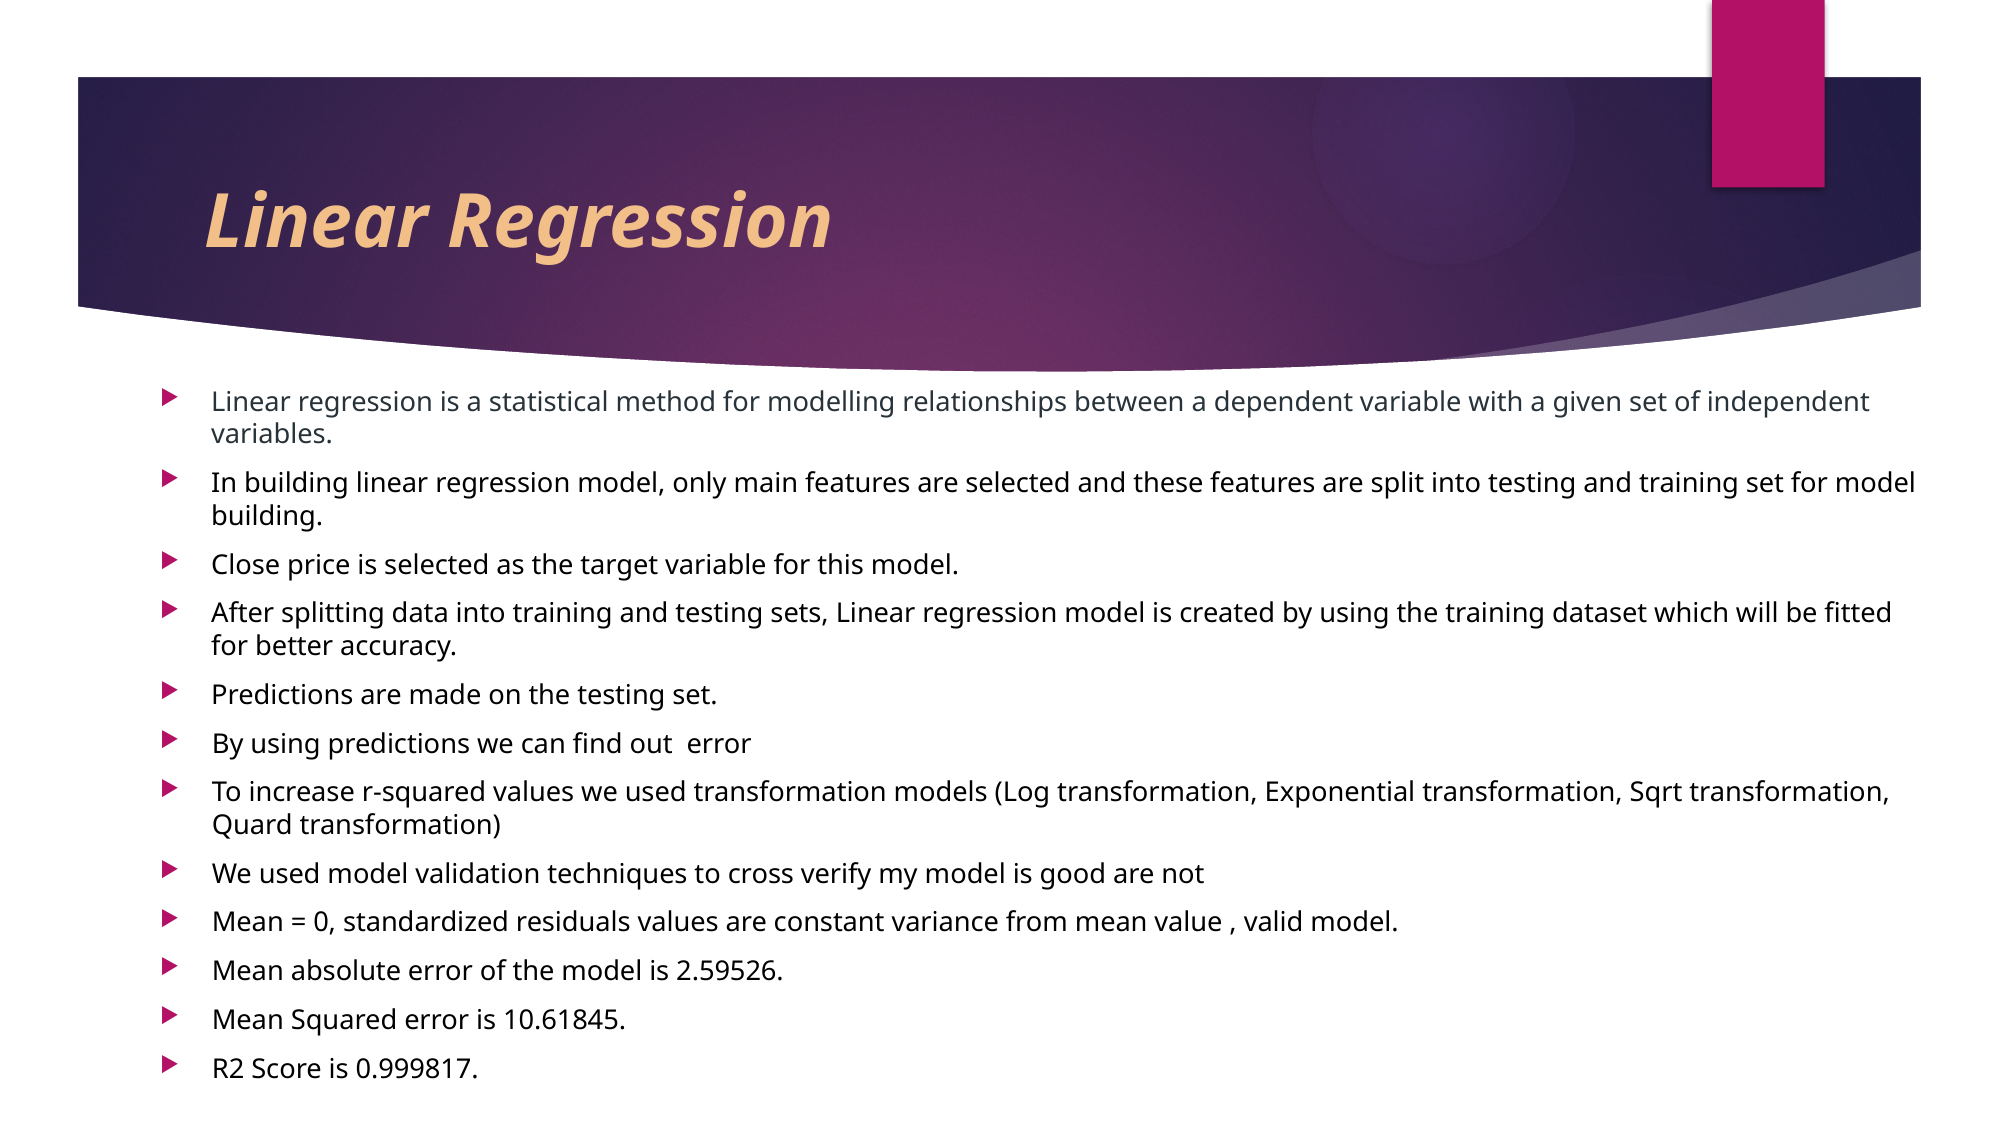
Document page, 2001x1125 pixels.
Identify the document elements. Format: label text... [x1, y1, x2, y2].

title Linear Regression [189, 159, 1627, 276]
list Linear regression is a statistical method for modelling relationships between a dependent variable with a given set of independent variables. In building linear regression model, only main features are selected and these features are split into testing and training set for model building. Close price is selected as the target variable for this model. After splitting data into training and testing sets, Linear regression model is created by using the training dataset which will be fitted for better accuracy. Predictions are made on the testing set. By using predictions we can find out error To increase r-squared values we used transformation models (Log transformation, Exponential transformation, Sqrt transformation, Quard transformation) We used model validation techniques to cross verify my model is good are not Mean = 0, standardized residuals values are constant variance from mean value , valid model. Mean absolute error of the model is 2.59526. Mean Squared error is 10.61845. R2 Score is 0.999817. [145, 376, 1938, 1098]
